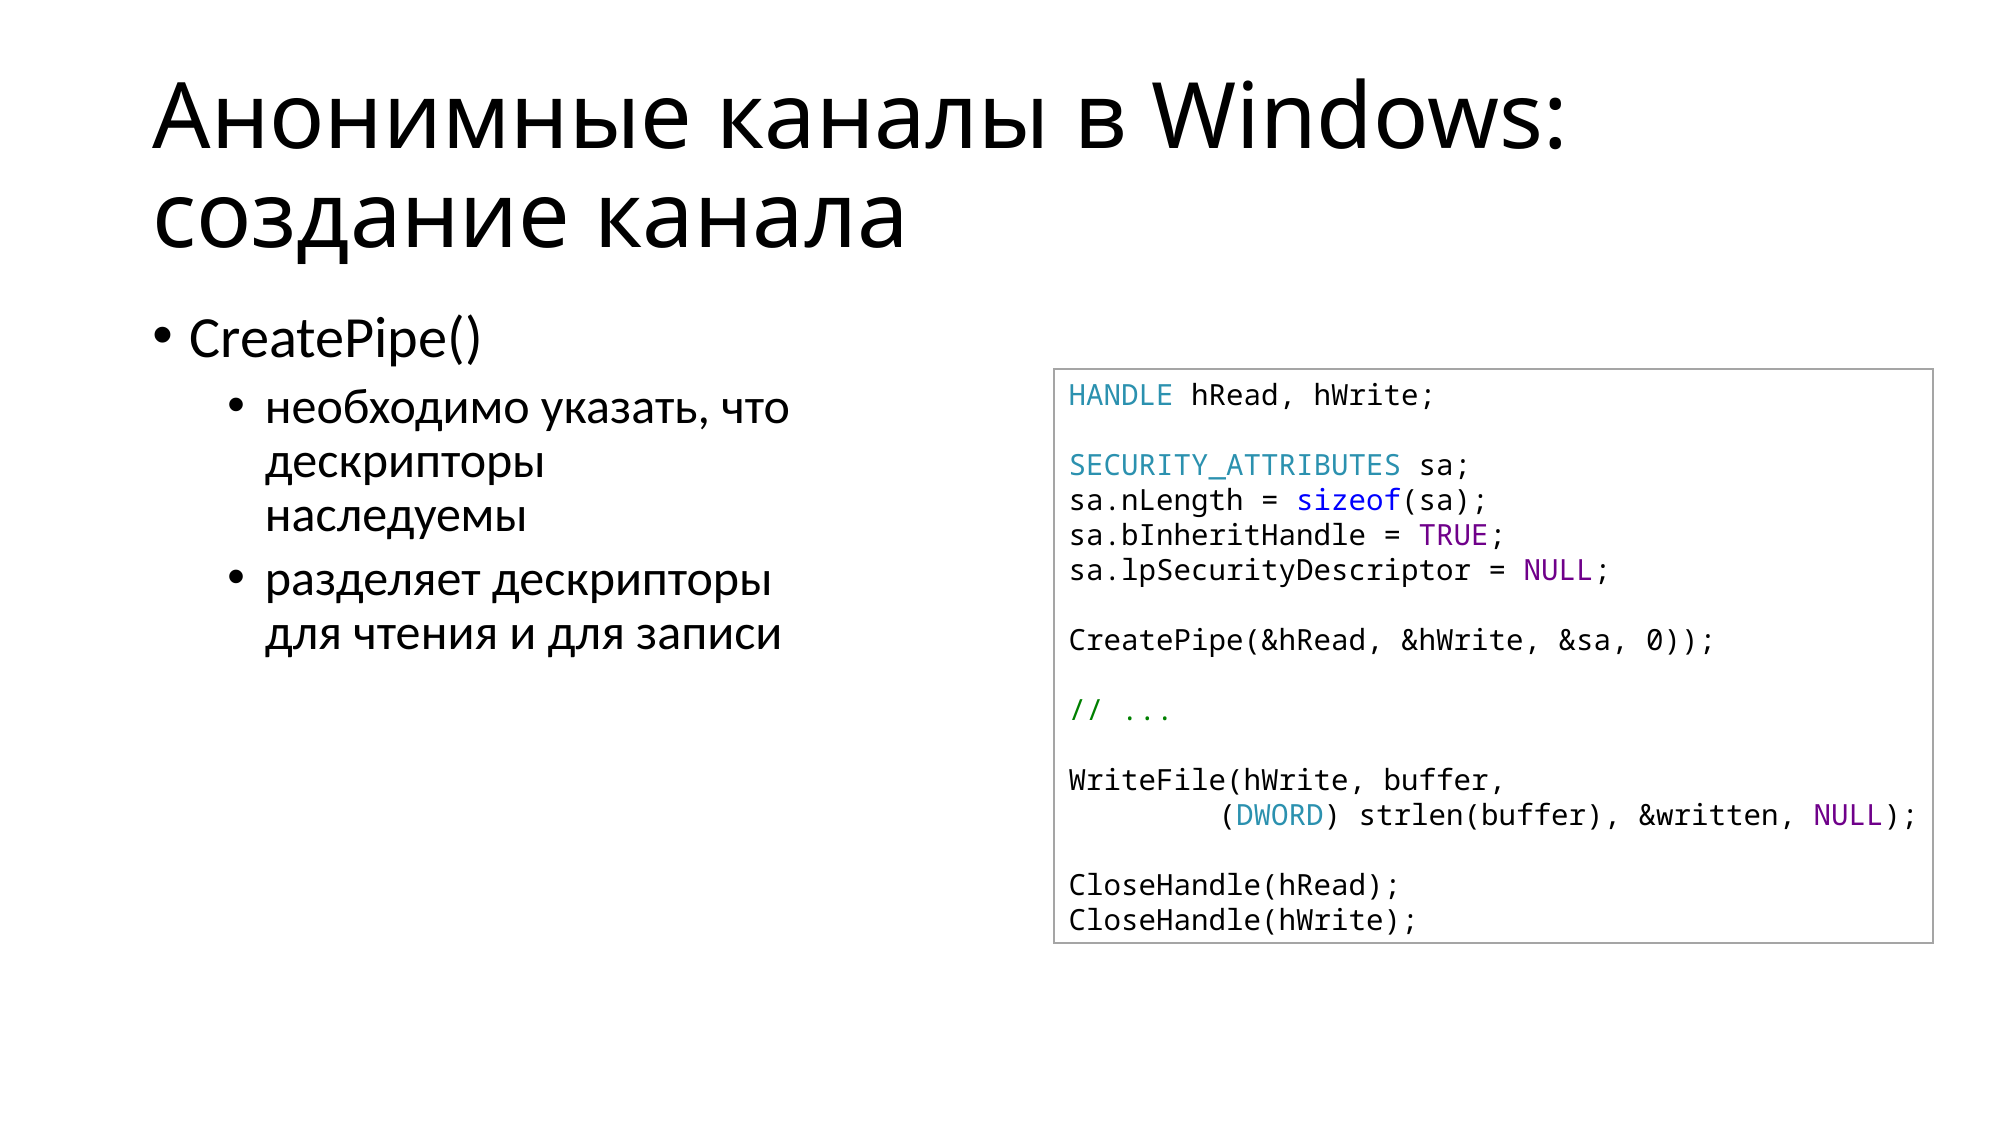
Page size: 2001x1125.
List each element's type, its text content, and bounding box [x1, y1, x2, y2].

list CreatePipe() необходимо указать, что дескрипторы наследуемы разделяет дескрипторы для чтения и для записи [137, 299, 827, 1014]
text_box HANDLE hRead, hWrite; SECURITY_ATTRIBUTES sa; sa.nLength = sizeof(sa); sa.bInheritHandle = TRUE; sa.lpSecurityDescriptor = NULL; CreatePipe(&hRead, &hWrite, &sa, 0)); // ... WriteFile(hWrite, buffer, (DWORD) strlen(buffer), &written, NULL); CloseHandle(hRead); CloseHandle(hWrite); [1053, 368, 1934, 944]
title Анонимные каналы в Windows: создание канала [137, 59, 1863, 278]
